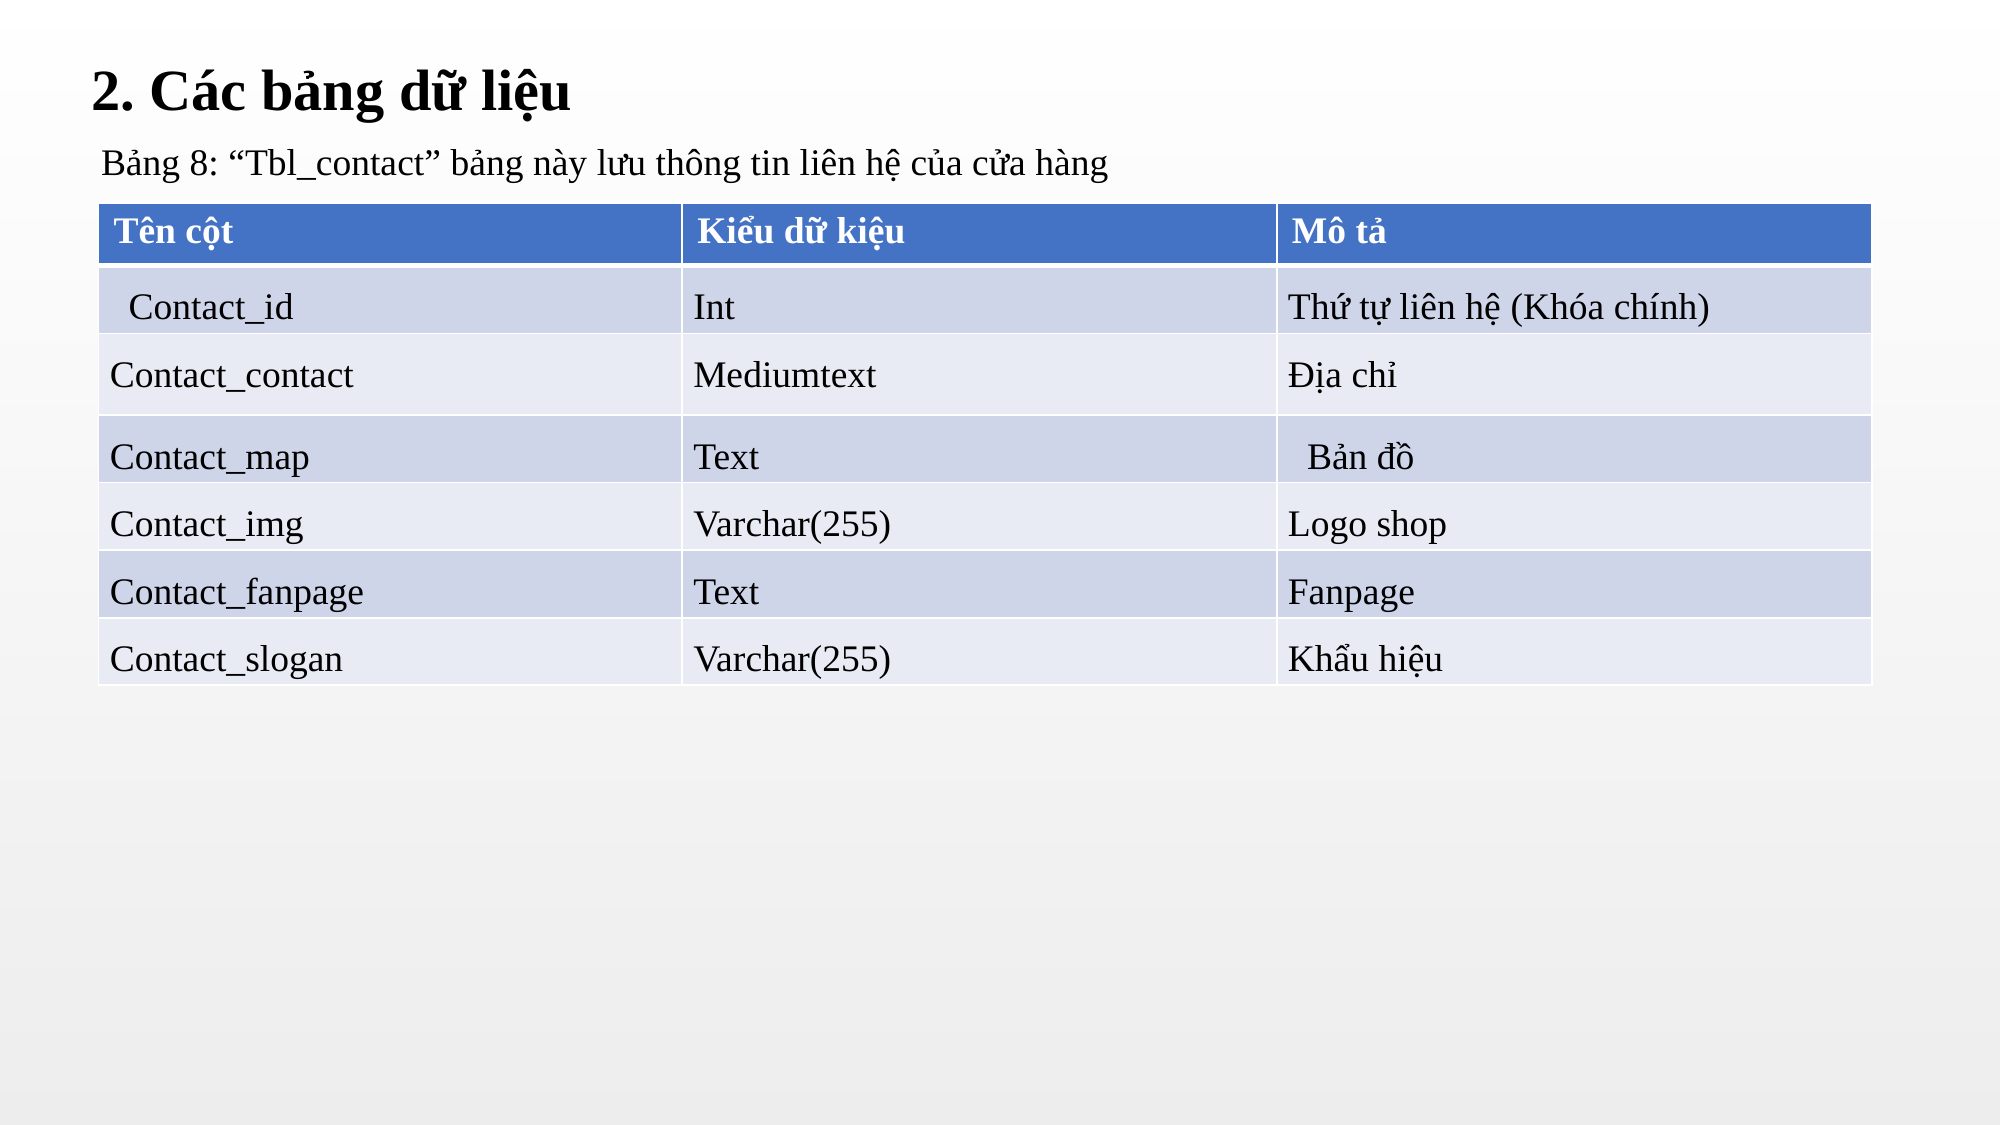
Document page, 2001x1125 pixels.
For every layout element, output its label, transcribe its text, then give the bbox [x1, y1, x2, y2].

table_cell Địa chỉ [1278, 334, 1871, 414]
text_box 2. Các bảng dữ liệu [76, 44, 1538, 130]
table_cell Contact_fanpage [99, 551, 681, 617]
table_cell Khẩu hiệu [1278, 619, 1871, 684]
table_cell Varchar(255) [683, 619, 1276, 684]
text_box Bảng 8: “Tbl_contact” bảng này lưu thông tin liên hệ của cửa hàng [86, 130, 1647, 190]
table_cell Contact_img [99, 483, 681, 549]
table_header Kiểu dữ kiệu [683, 204, 1276, 263]
table_cell Fanpage [1278, 551, 1871, 617]
table_cell Contact_contact [99, 334, 681, 414]
table_cell Varchar(255) [683, 483, 1276, 549]
table_cell Mediumtext [683, 334, 1276, 414]
table_cell Text [683, 551, 1276, 617]
table_cell Contact_slogan [99, 619, 681, 684]
table_cell Bản đồ [1278, 416, 1871, 482]
table_header Mô tả [1278, 204, 1871, 263]
table_cell Int [683, 268, 1276, 333]
table_header Tên cột [99, 204, 681, 263]
table_cell Text [683, 416, 1276, 482]
table_cell Logo shop [1278, 483, 1871, 549]
table_cell Contact_map [99, 416, 681, 482]
table_cell Contact_id [99, 268, 681, 333]
table_cell Thứ tự liên hệ (Khóa chính) [1278, 268, 1871, 333]
